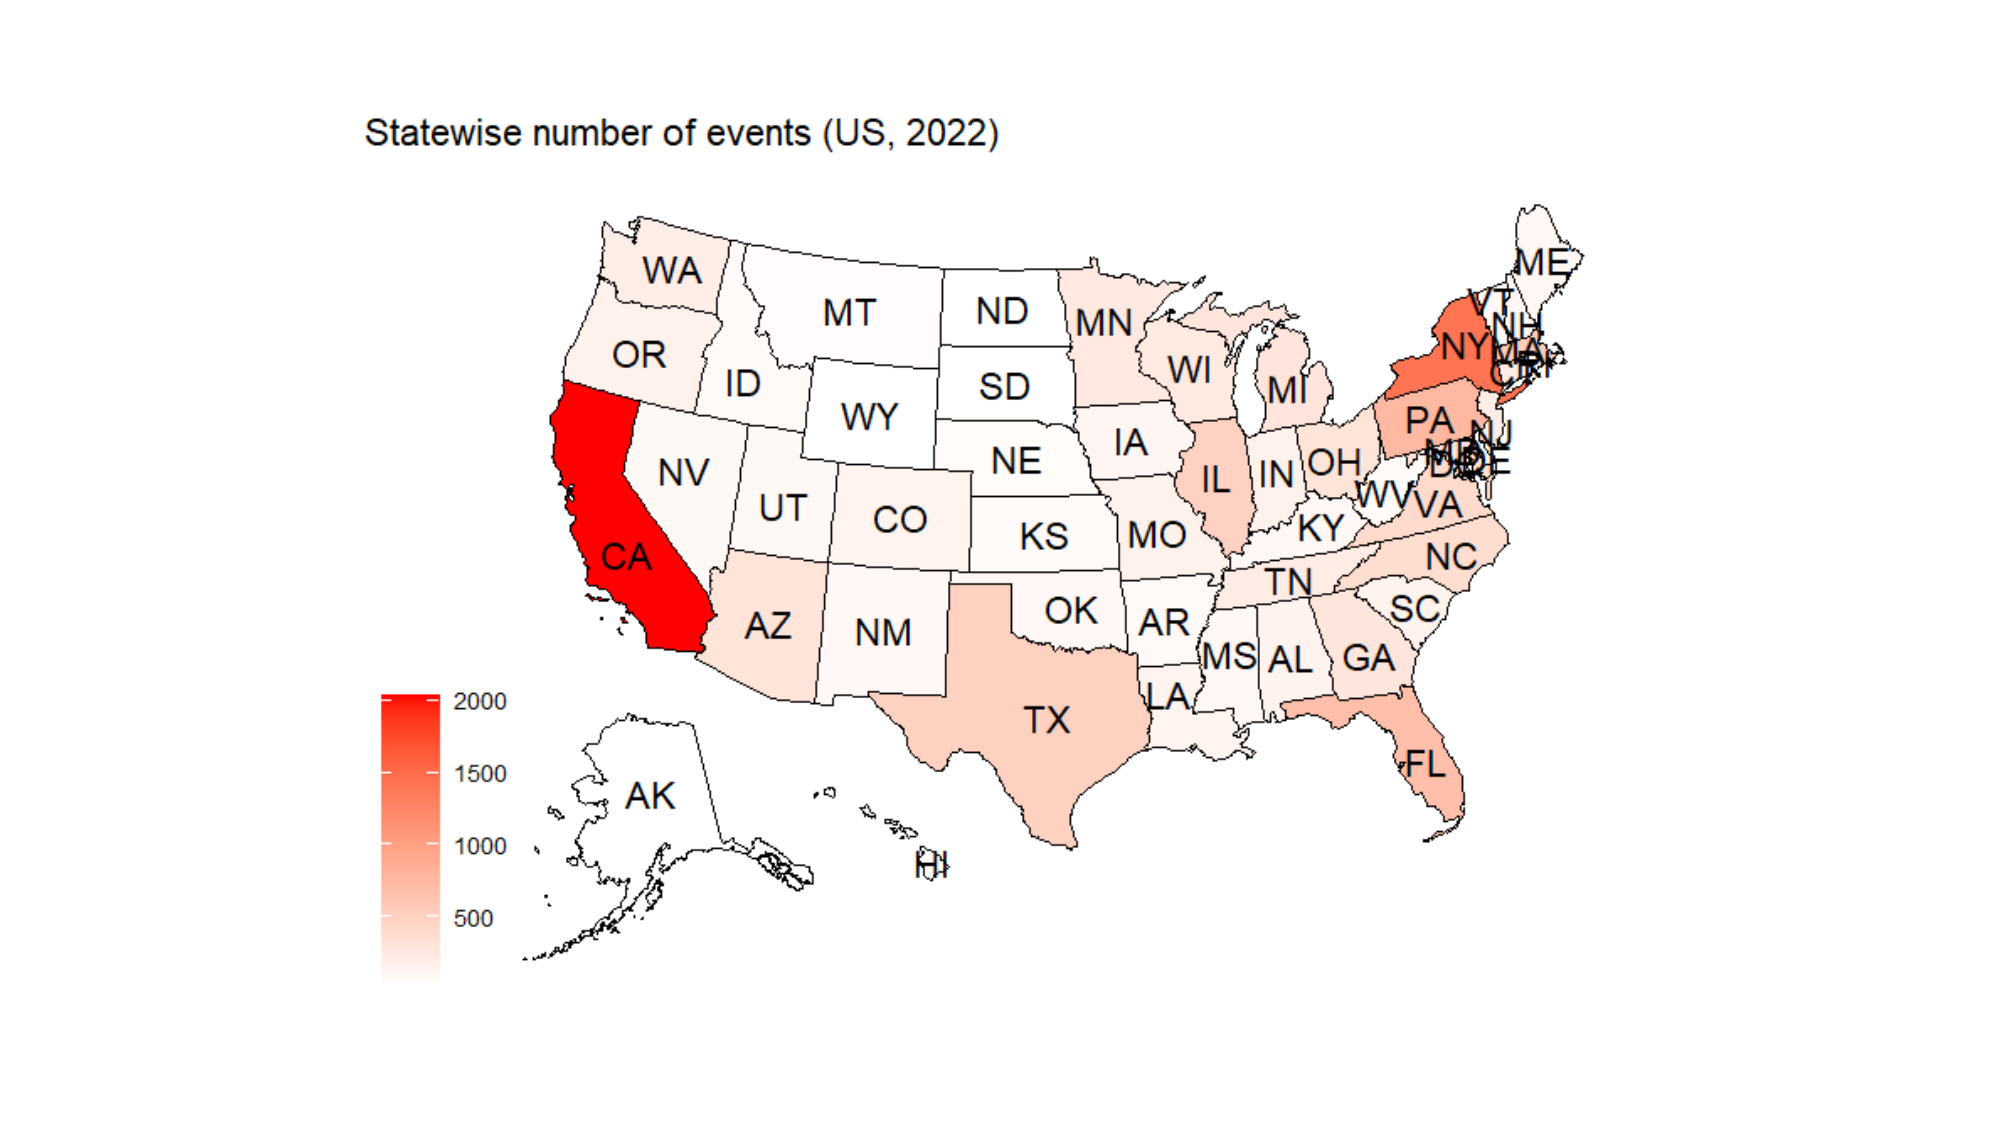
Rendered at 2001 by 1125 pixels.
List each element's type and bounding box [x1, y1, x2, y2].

list [326, 102, 1674, 1023]
